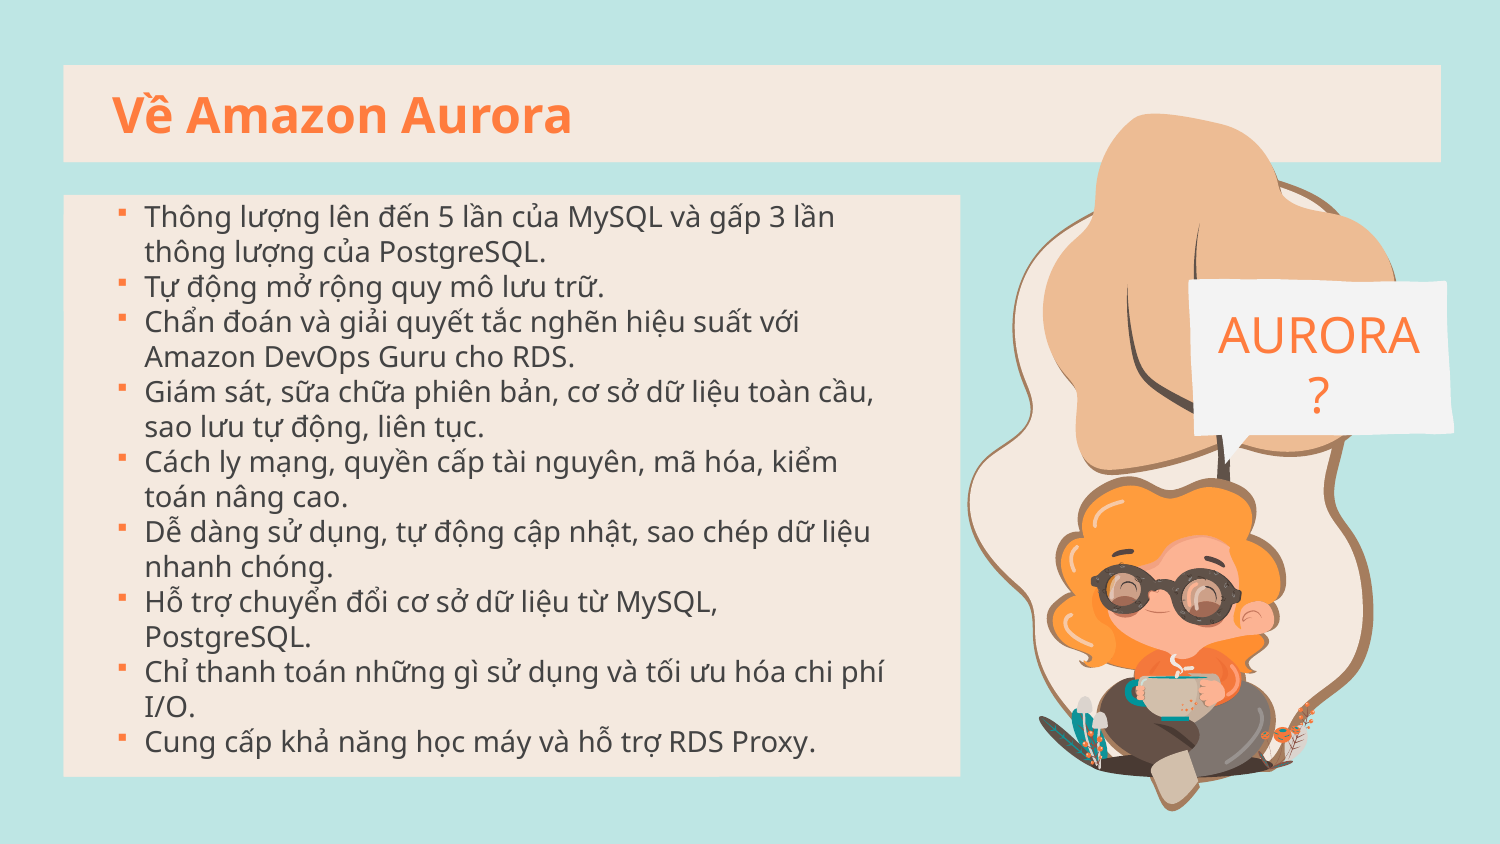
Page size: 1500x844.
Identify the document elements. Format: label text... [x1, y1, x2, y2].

subtitle Thông lượng lên đến 5 lần của MySQL và gấp 3 lần thông lượng của PostgreSQL. Tự động mở rộng quy mô lưu trữ. Chẩn đoán và giải quyết tắc nghẽn hiệu suất với Amazon DevOps Guru cho RDS. Giám sát, sữa chữa phiên bản, cơ sở dữ liệu toàn cầu, sao lưu tự động, liên tục. Cách ly mạng, quyền cấp tài nguyên, mã hóa, kiểm toán nâng cao. Dễ dàng sử dụng, tự động cập nhật, sao chép dữ liệu nhanh chóng. Hỗ trợ chuyển đổi cơ sở dữ liệu từ MySQL, PostgreSQL. Chỉ thanh toán những gì sử dụng và tối ưu hóa chi phí I/O. Cung cấp khả năng học máy và hỗ trợ RDS Proxy. [101, 241, 908, 716]
title Về Amazon Aurora [97, 65, 938, 163]
text_box [63, 194, 958, 777]
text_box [963, 113, 1455, 812]
